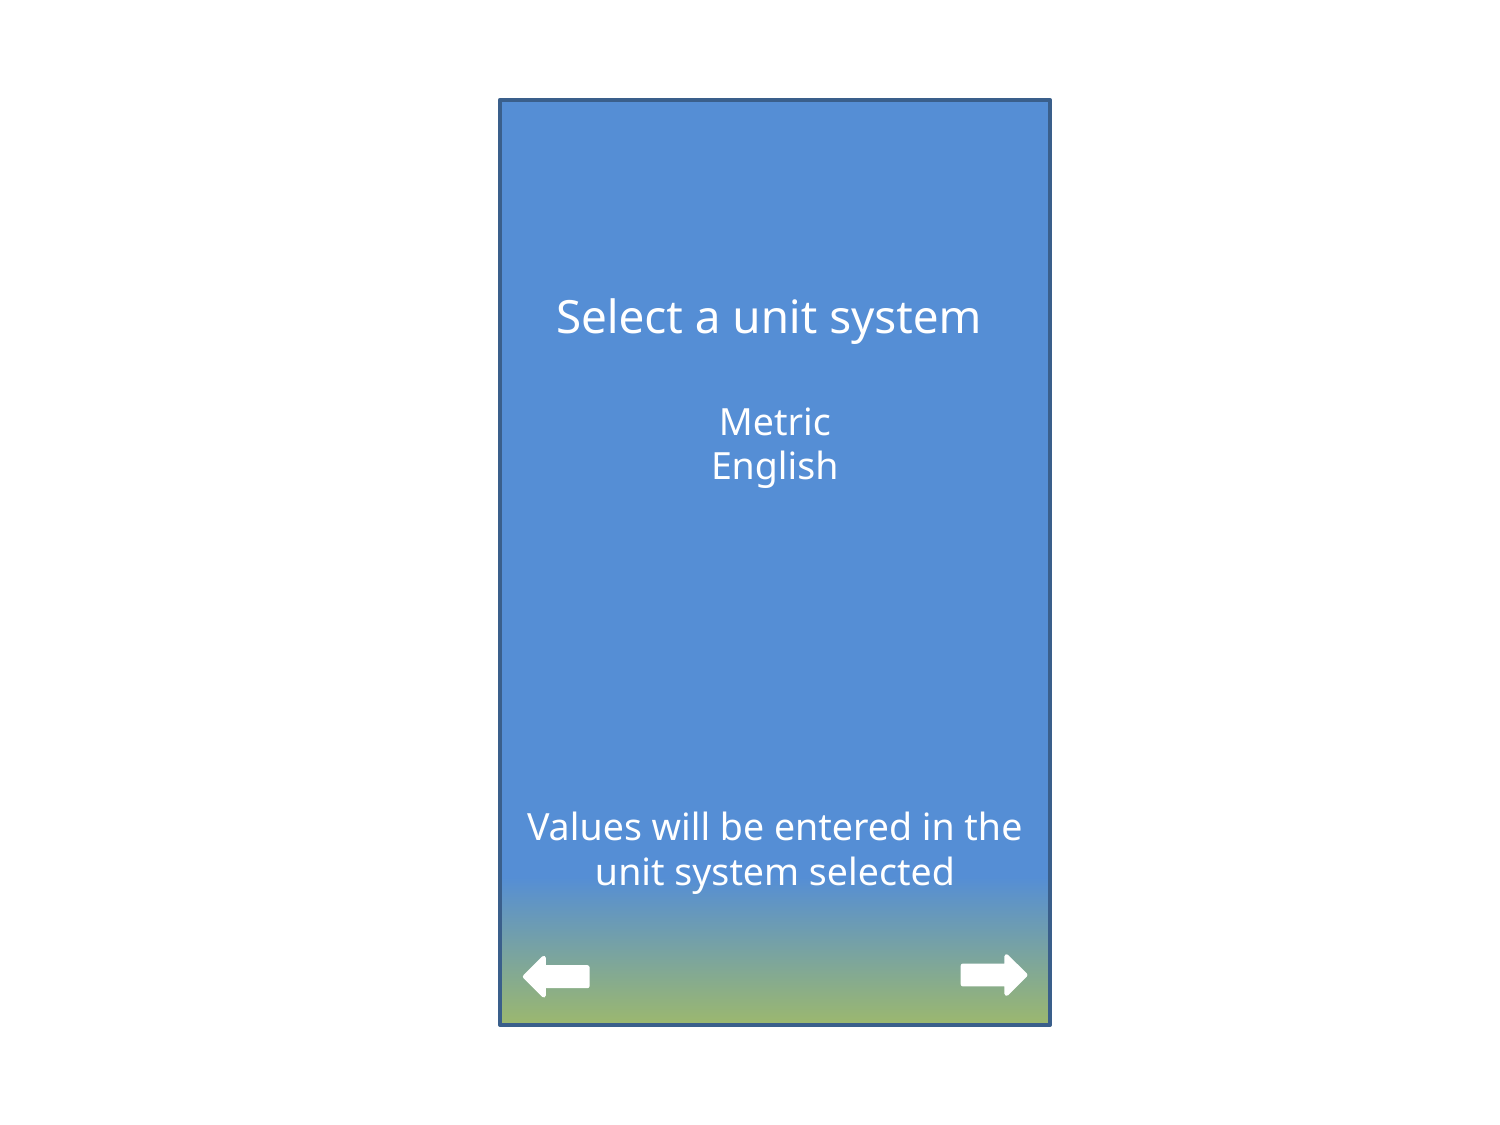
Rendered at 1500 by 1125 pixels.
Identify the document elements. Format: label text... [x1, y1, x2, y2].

text_box [522, 955, 590, 998]
text_box Select a unit system Metric English Values will be entered in the unit system selected [498, 98, 1052, 1027]
text_box [960, 954, 1028, 996]
